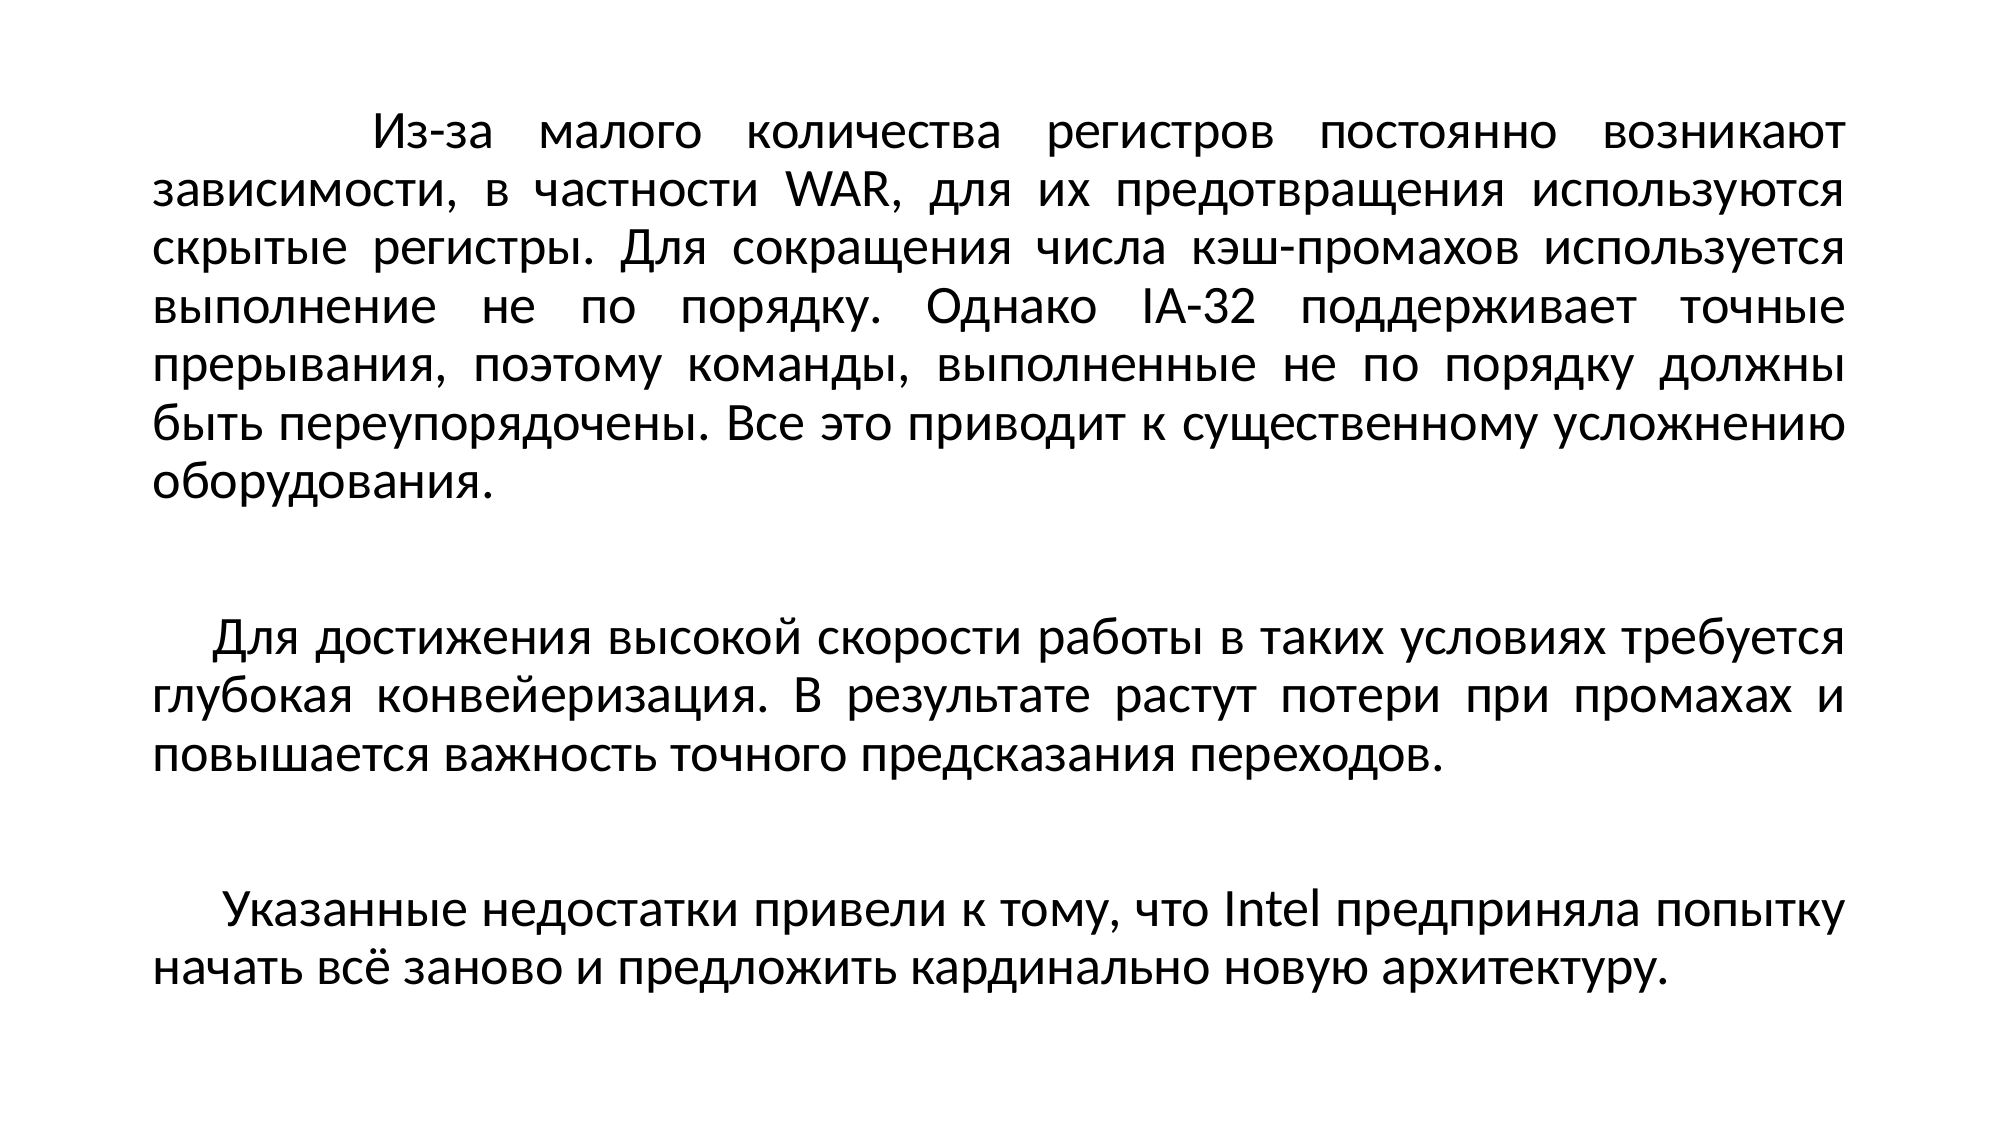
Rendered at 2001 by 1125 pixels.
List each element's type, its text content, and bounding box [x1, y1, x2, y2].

list Из-за малого количества регистров постоянно возникают зависимости, в частности WAR, для их предотвращения используются скрытые регистры. Для сокращения числа кэш-промахов используется выполнение не по порядку. Однако IA-32 поддерживает точные прерывания, поэтому команды, выполненные не по порядку должны быть переупорядочены. Все это приводит к существенному усложнению оборудования. Для достижения высокой скорости работы в таких условиях требуется глубокая конвейеризация. В результате растут потери при промахах и повышается важность точного предсказания переходов. Указанные недостатки привели к тому, что Intel предприняла попытку начать всё заново и предложить кардинально новую архитектуру. [137, 94, 1863, 1014]
